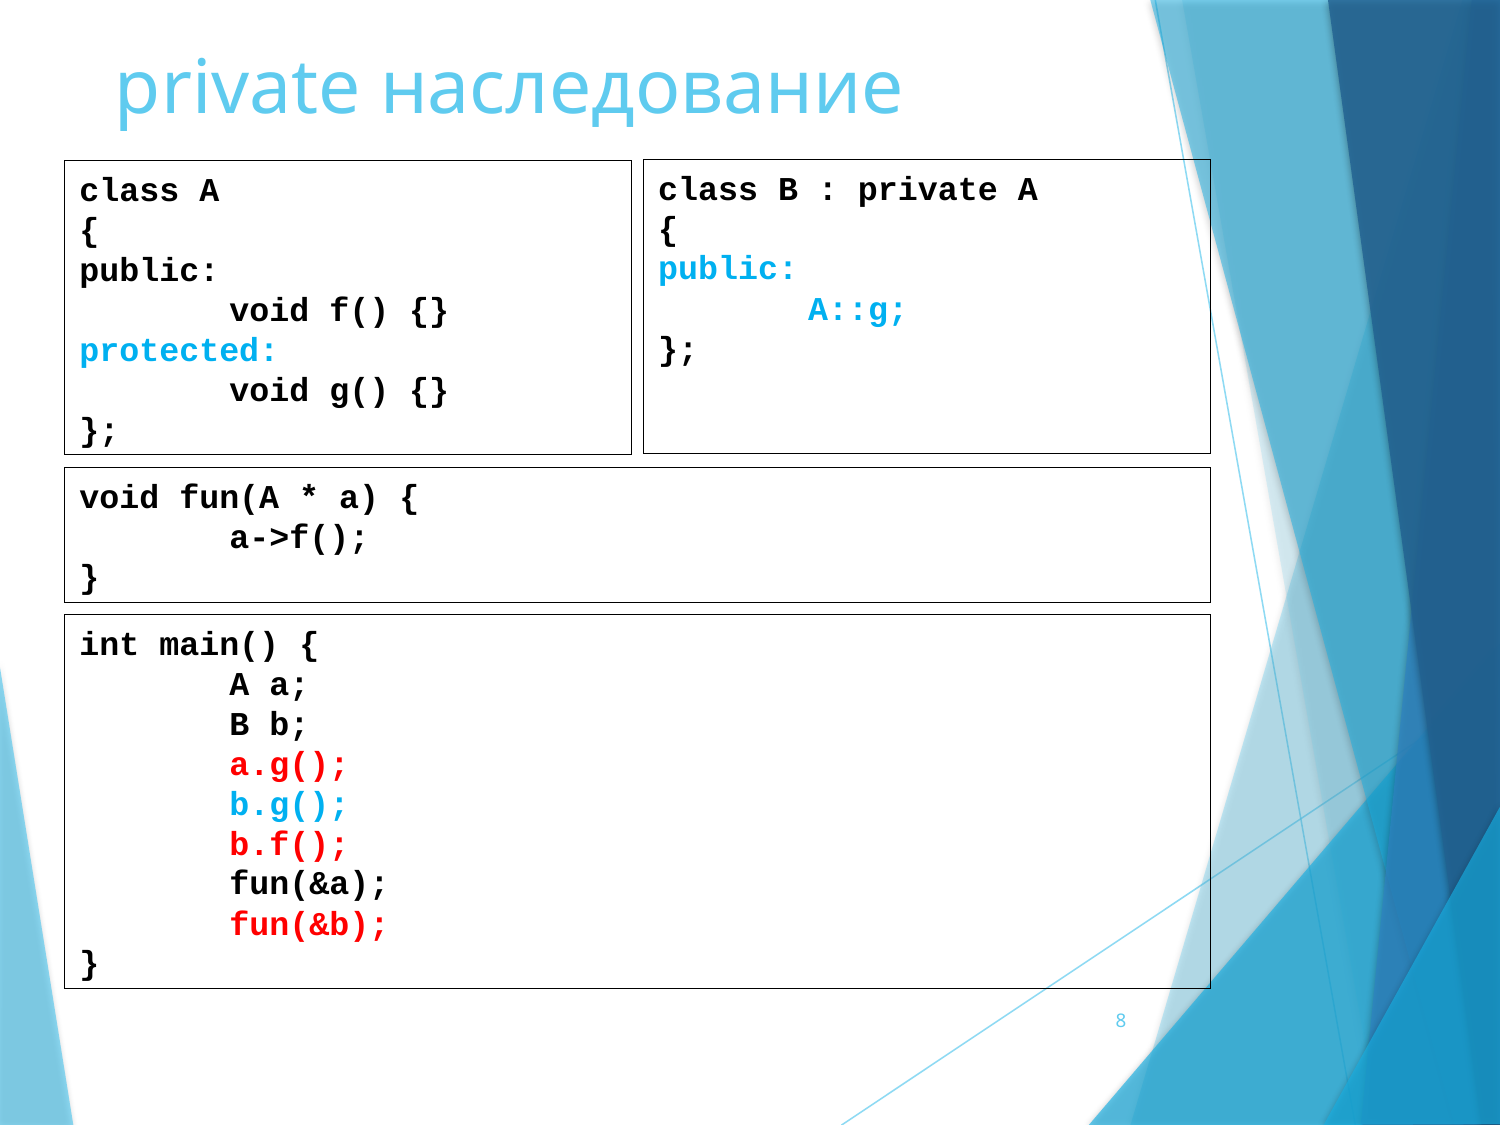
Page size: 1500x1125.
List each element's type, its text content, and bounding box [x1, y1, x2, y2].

title private наследование [99, 30, 1142, 248]
text_box class A { public: void f() {} protected: void g() {} }; [64, 160, 632, 455]
text_box class B : private A { public: A::g; }; [643, 159, 1211, 454]
slide_number 8 [1057, 991, 1142, 1051]
text_box int main() { A a; B b; a.g(); b.g(); b.f(); fun(&a); fun(&b); } [64, 614, 1211, 989]
text_box void fun(A * a) { a->f(); } [64, 467, 1211, 603]
